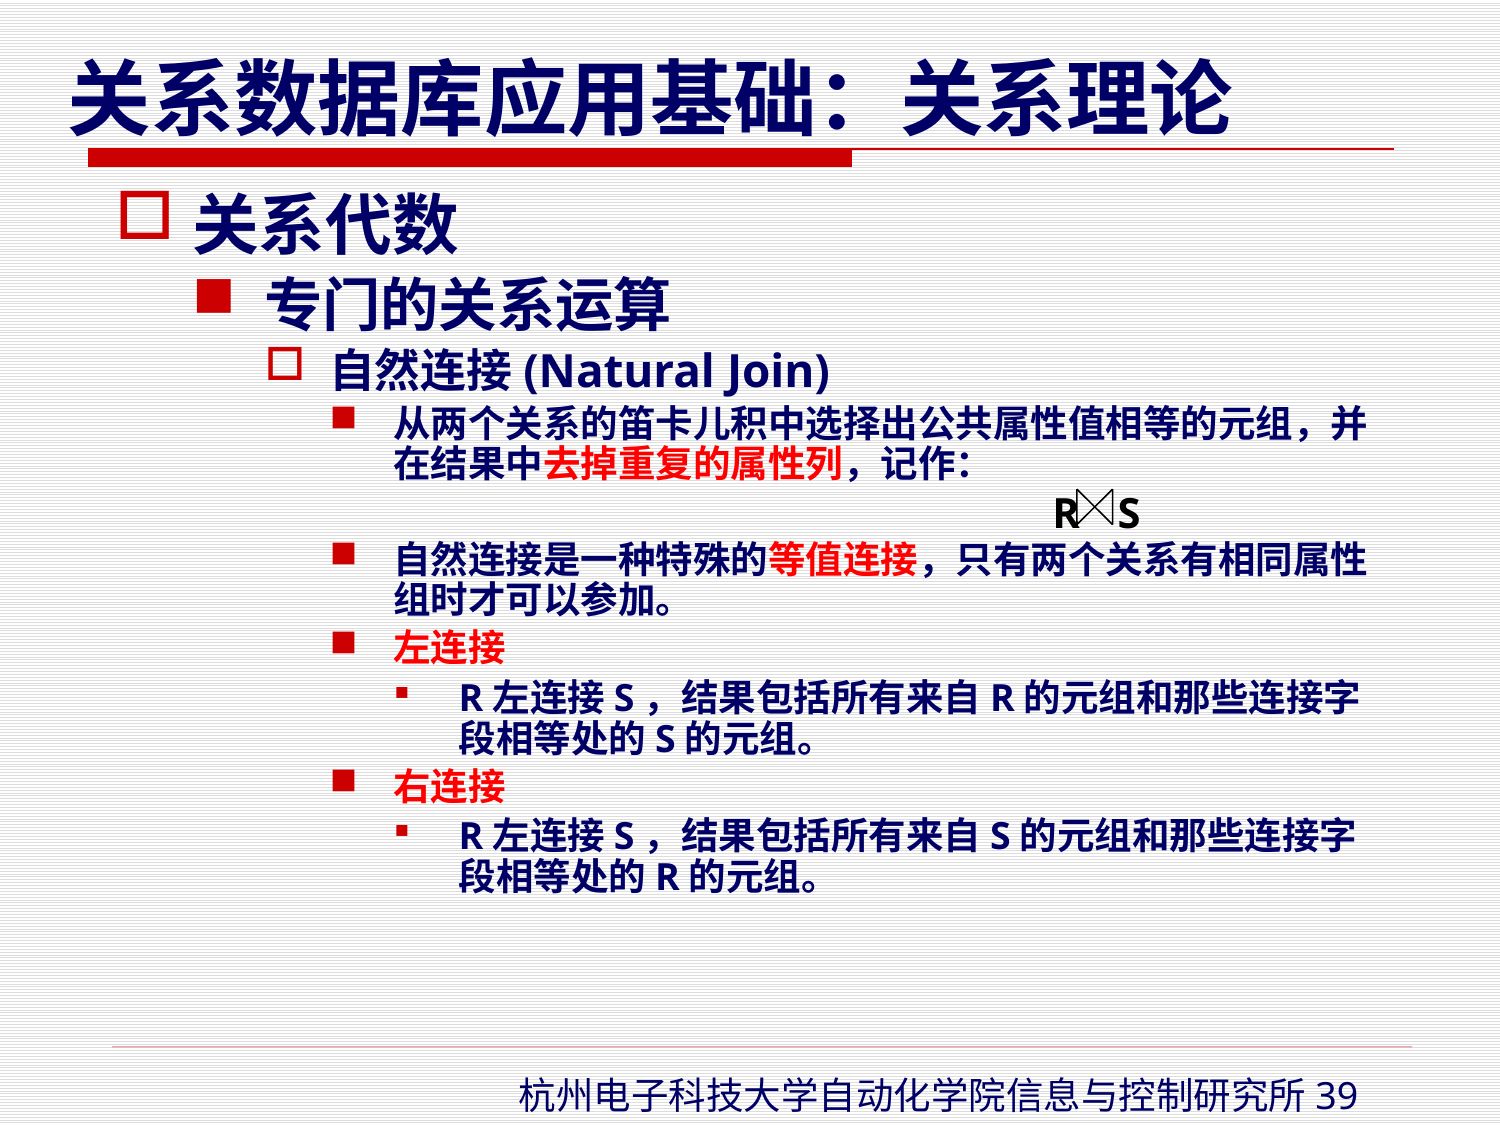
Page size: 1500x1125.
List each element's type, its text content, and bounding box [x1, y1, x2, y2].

list 关系代数 专门的关系运算 自然连接(Natural Join) 从两个关系的笛卡儿积中选择出公共属性值相等的元组，并在结果中去掉重复的属性列，记作： 自然连接是一种特殊的等值连接，只有两个关系有相同属性组时才可以参加。 左连接 R左连接S，结果包括所有来自R的元组和那些连接字段相等处的S的元组。 右连接 R左连接S，结果包括所有来自S的元组和那些连接字段相等处的R的元组。 [100, 184, 1400, 1031]
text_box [1029, 479, 1164, 546]
